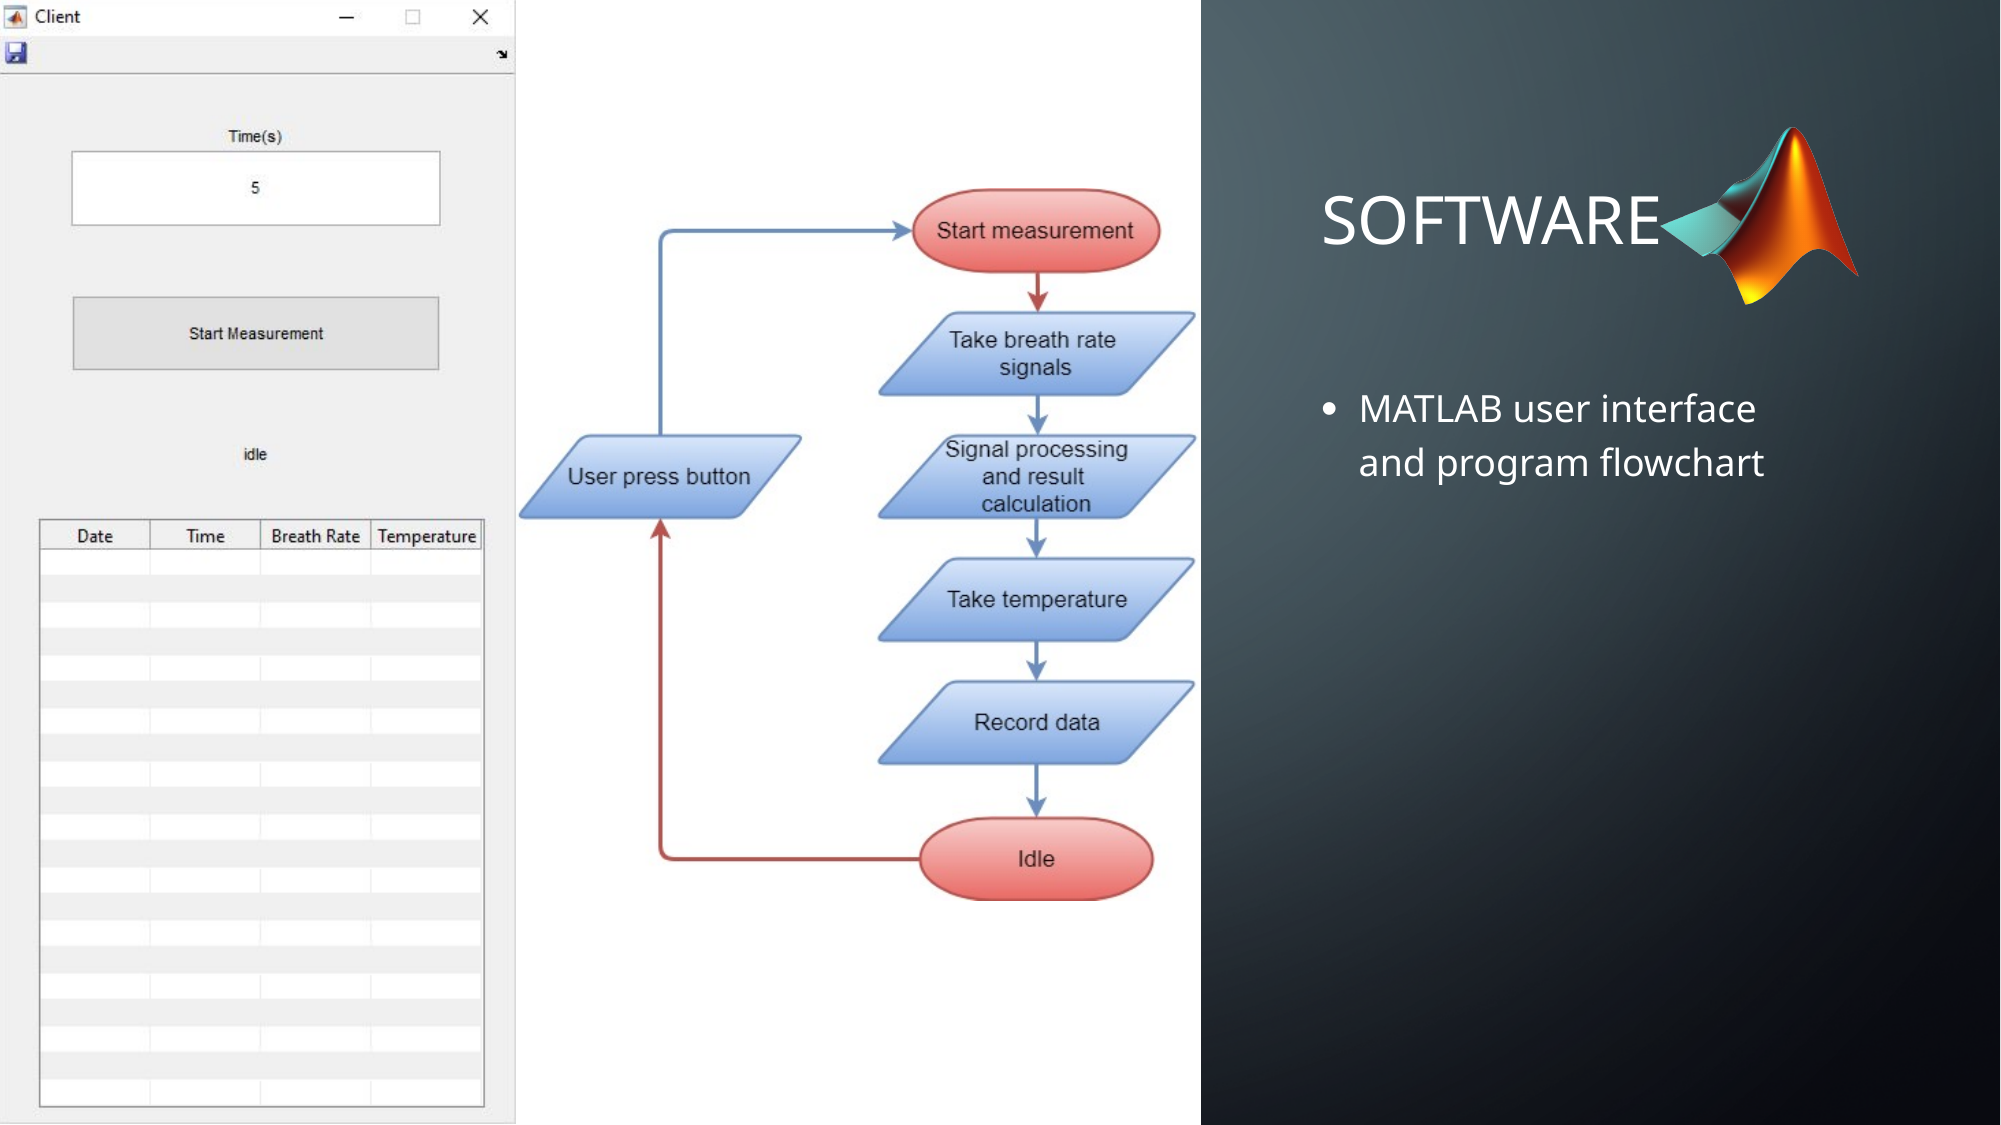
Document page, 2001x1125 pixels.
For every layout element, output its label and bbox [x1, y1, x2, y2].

picture [1659, 126, 1859, 306]
text_box [379, 0, 2000, 1125]
picture [0, 0, 517, 1124]
list [517, 187, 1200, 901]
